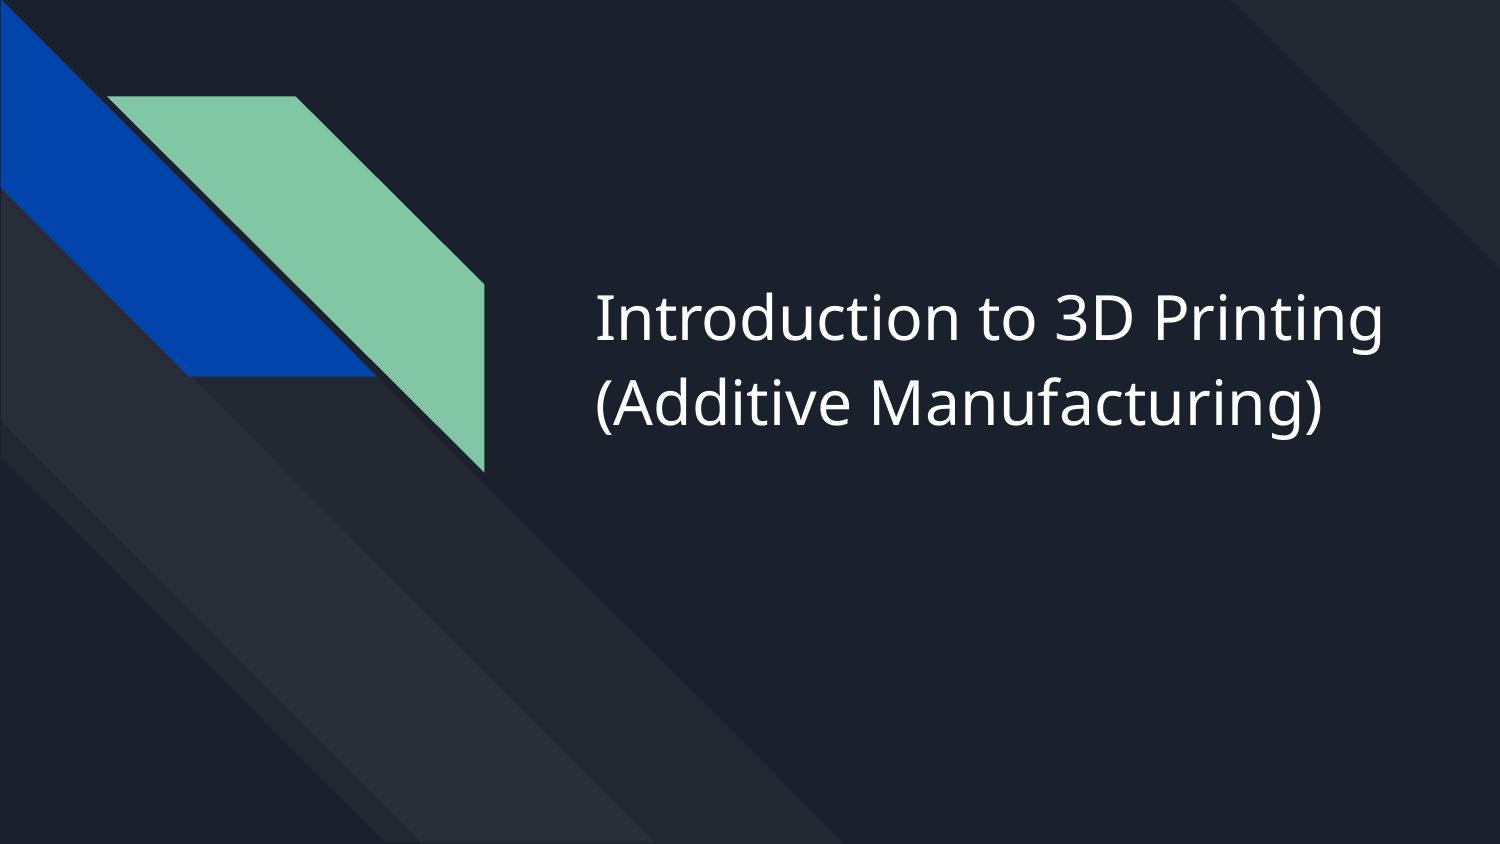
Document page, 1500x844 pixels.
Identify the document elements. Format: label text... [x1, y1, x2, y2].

title Introduction to 3D Printing (Additive Manufacturing) [580, 258, 1404, 518]
